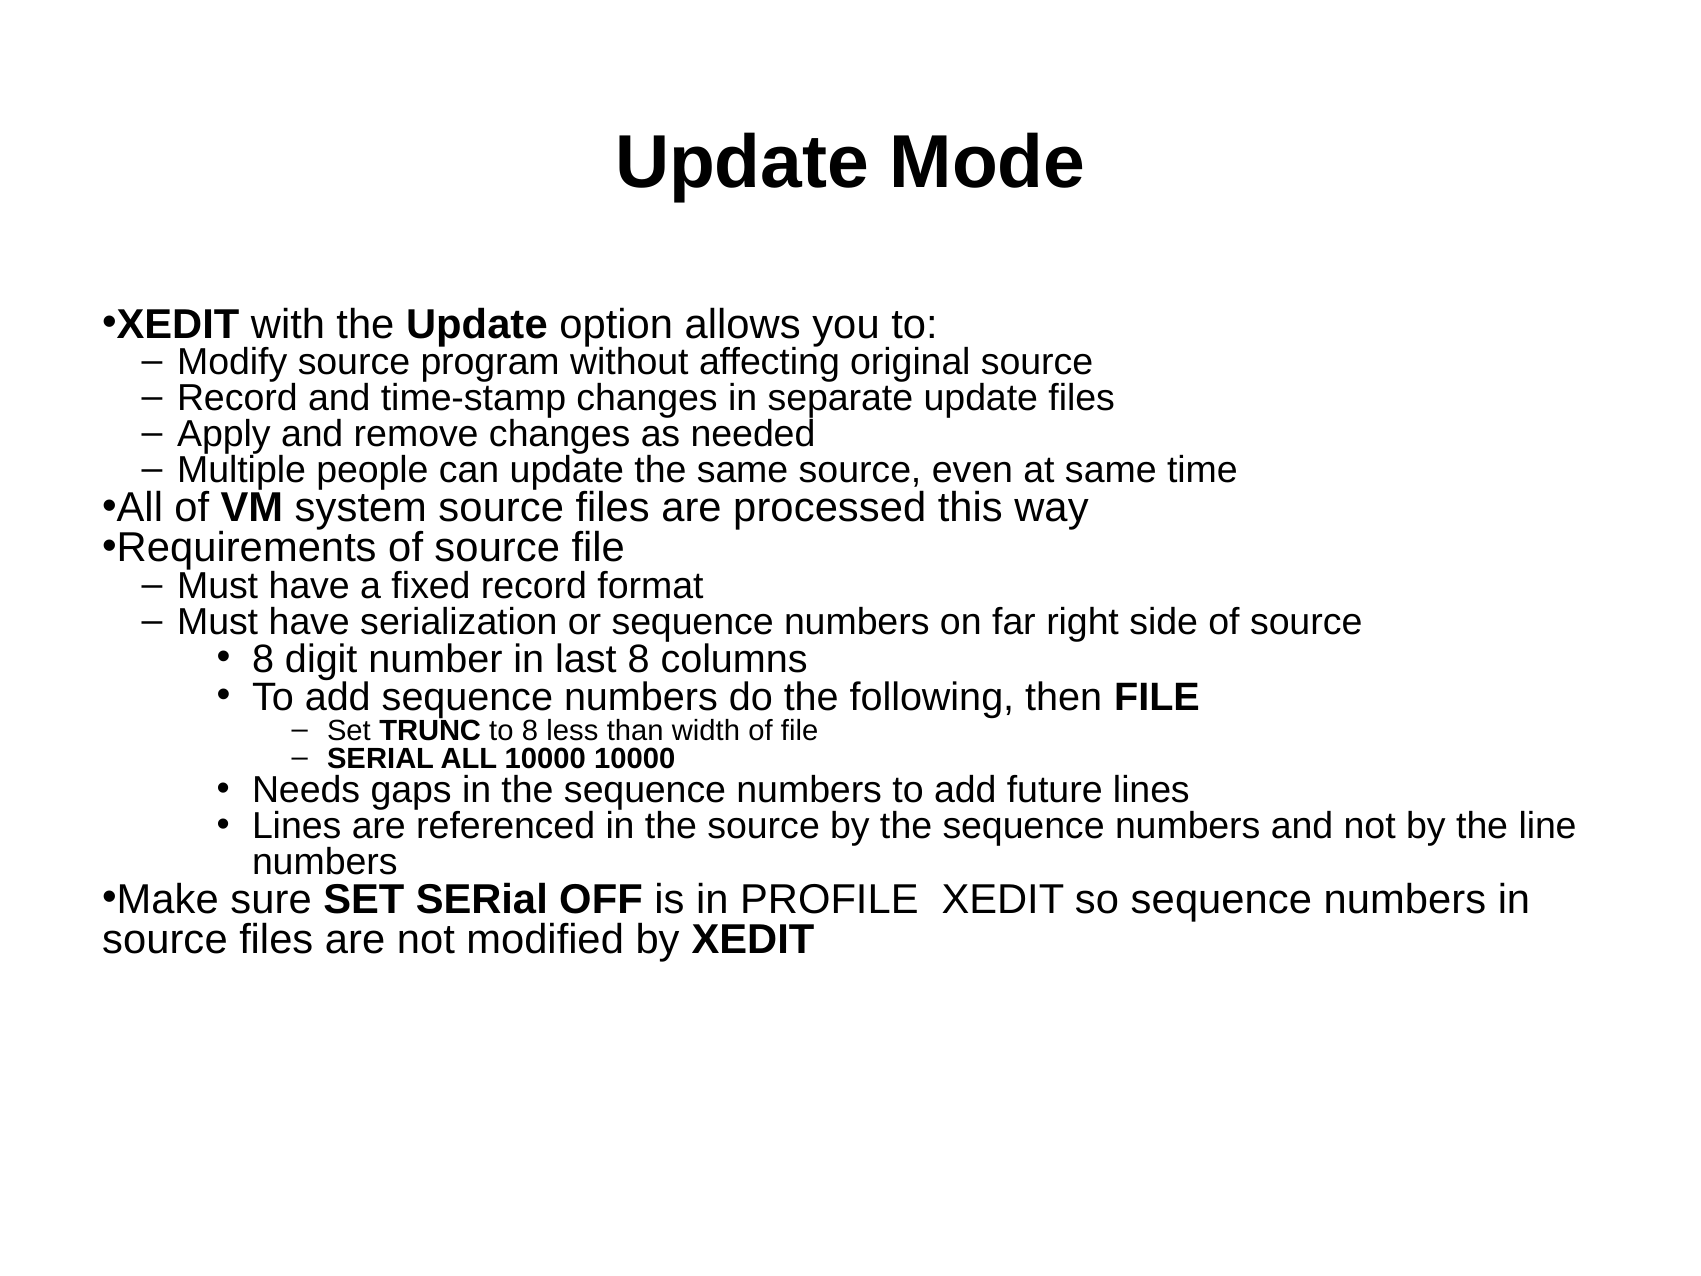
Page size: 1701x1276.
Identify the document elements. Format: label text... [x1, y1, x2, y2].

text_box Update Mode [85, 51, 1616, 264]
text_box XEDIT with the Update option allows you to: Modify source program without affecting original source Record and time-stamp changes in separate update files Apply and remove changes as needed Multiple people can update the same source, even at same time All of VM system source files are processed this way Requirements of source file Must have a fixed record format Must have serialization or sequence numbers on far right side of source 8 digit number in last 8 columns To add sequence numbers do the following, then FILE Set TRUNC to 8 less than width of file SERIAL ALL 10000 10000 Needs gaps in the sequence numbers to add future lines Lines are referenced in the source by the sequence numbers and not by the line numbers Make sure SET SERial OFF is in PROFILE XEDIT so sequence numbers in source files are not modified by XEDIT [85, 297, 1616, 1140]
